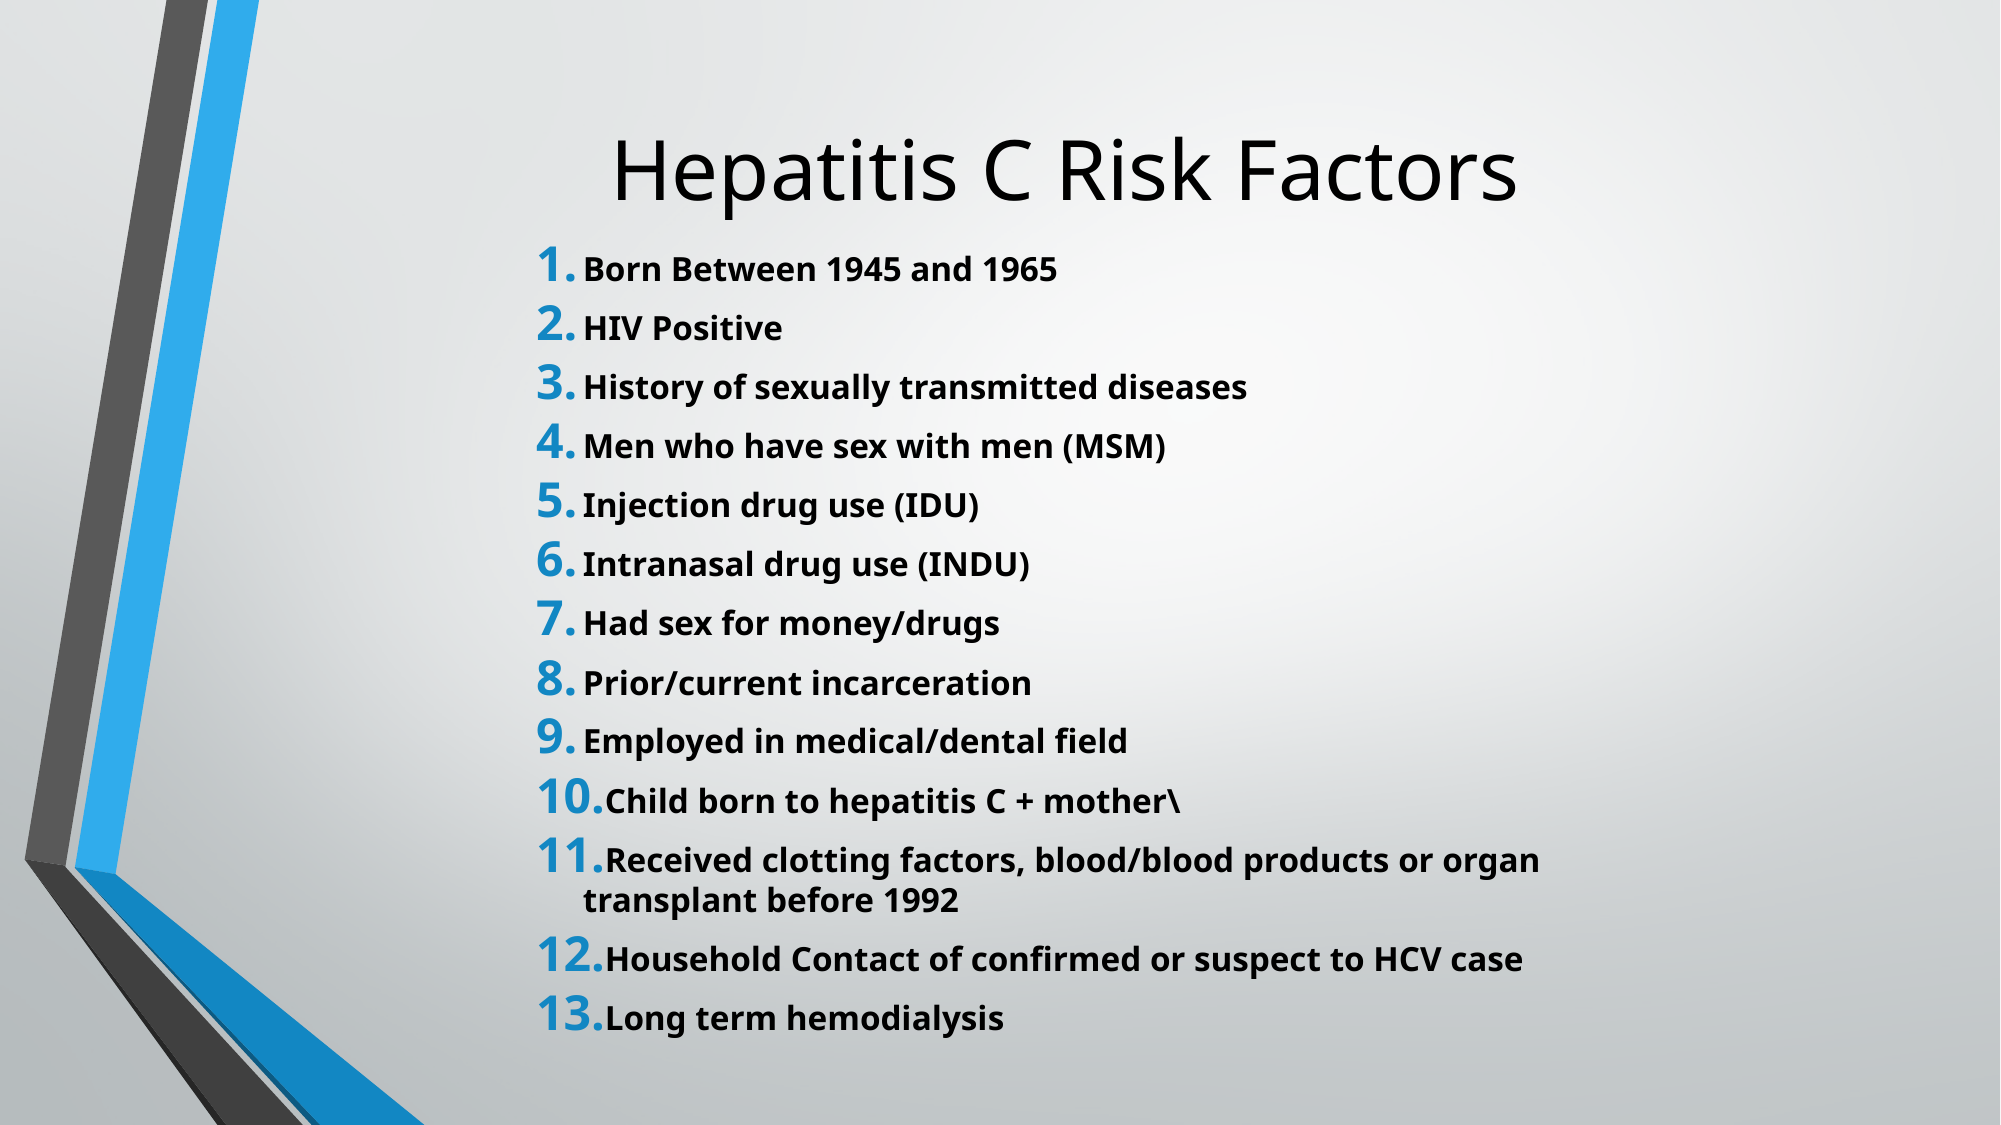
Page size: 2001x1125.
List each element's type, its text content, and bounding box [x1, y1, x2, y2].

text_box Born Between 1945 and 1965 HIV Positive History of sexually transmitted diseases Men who have sex with men (MSM) Injection drug use (IDU) Intranasal drug use (INDU) Had sex for money/drugs Prior/current incarceration Employed in medical/dental field Child born to hepatitis C + mother\ Received clotting factors, blood/blood products or organ transplant before 1992 Household Contact of confirmed or suspect to HCV case Long term hemodialysis [521, 240, 1610, 1056]
title Hepatitis C Risk Factors [243, 23, 1887, 311]
